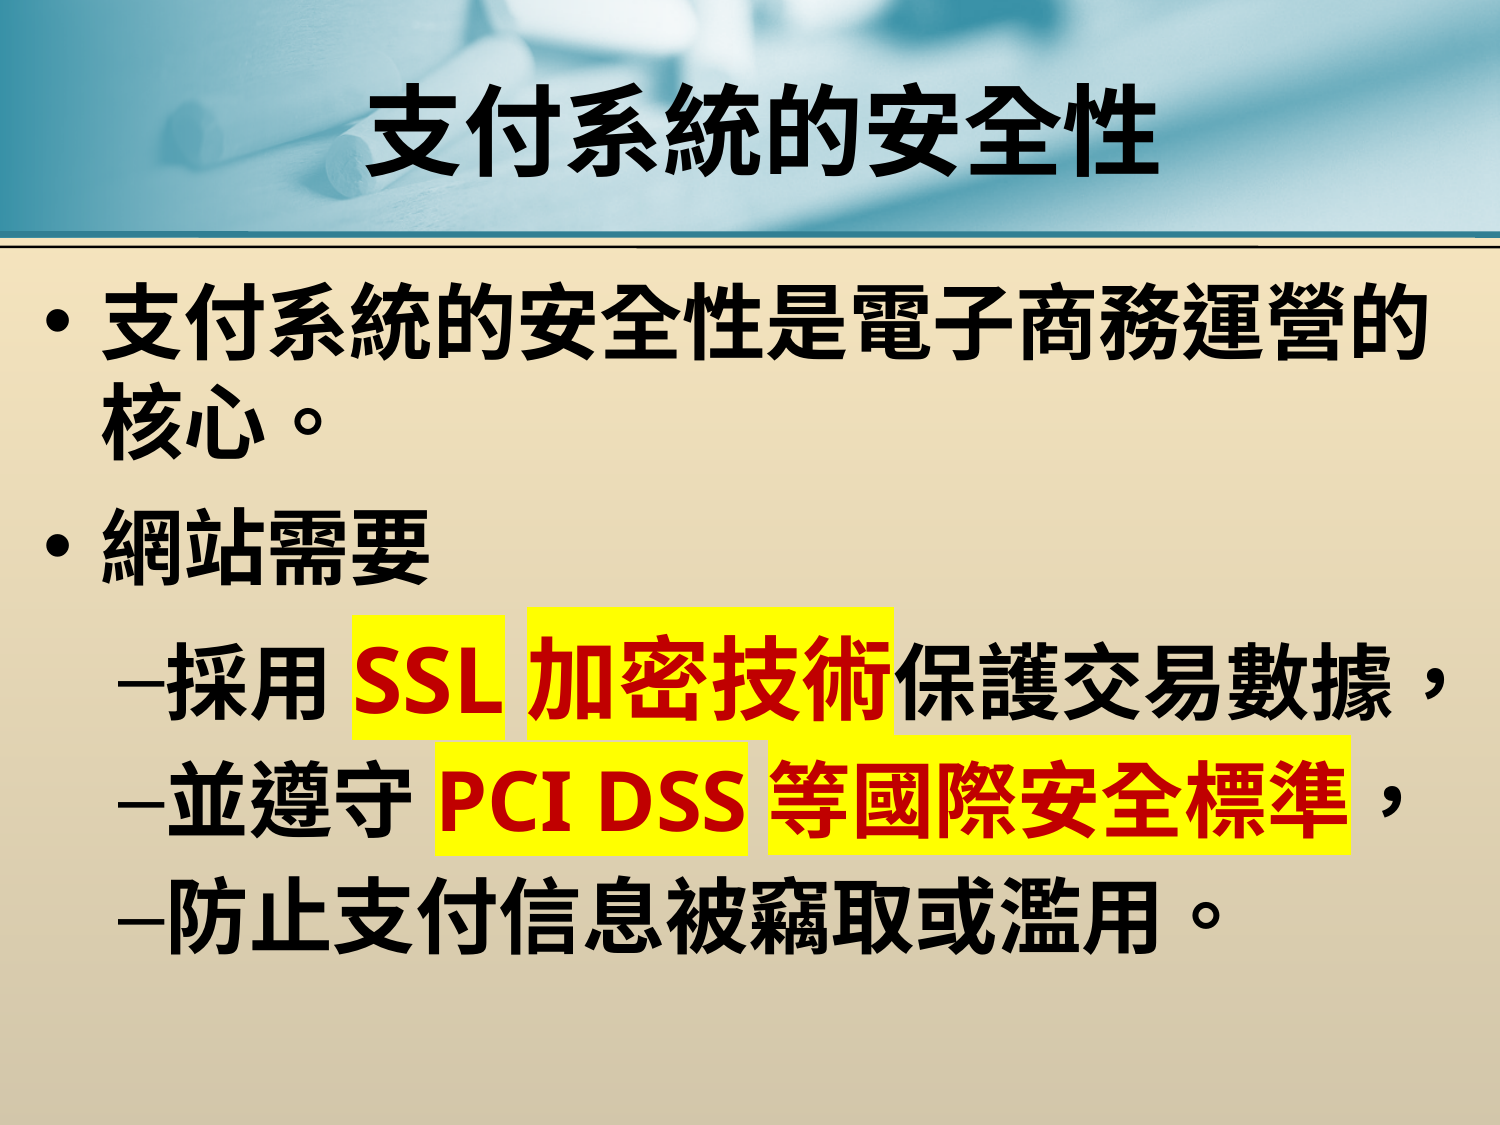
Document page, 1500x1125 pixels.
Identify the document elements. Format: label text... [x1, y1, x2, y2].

title 支付系統的安全性 [45, 24, 1481, 233]
list 支付系統的安全性是電子商務運營的核心。 網站需要 採用SSL加密技術保護交易數據， 並遵守PCI DSS等國際安全標準， 防止支付信息被竊取或濫用。 [29, 262, 1481, 1103]
